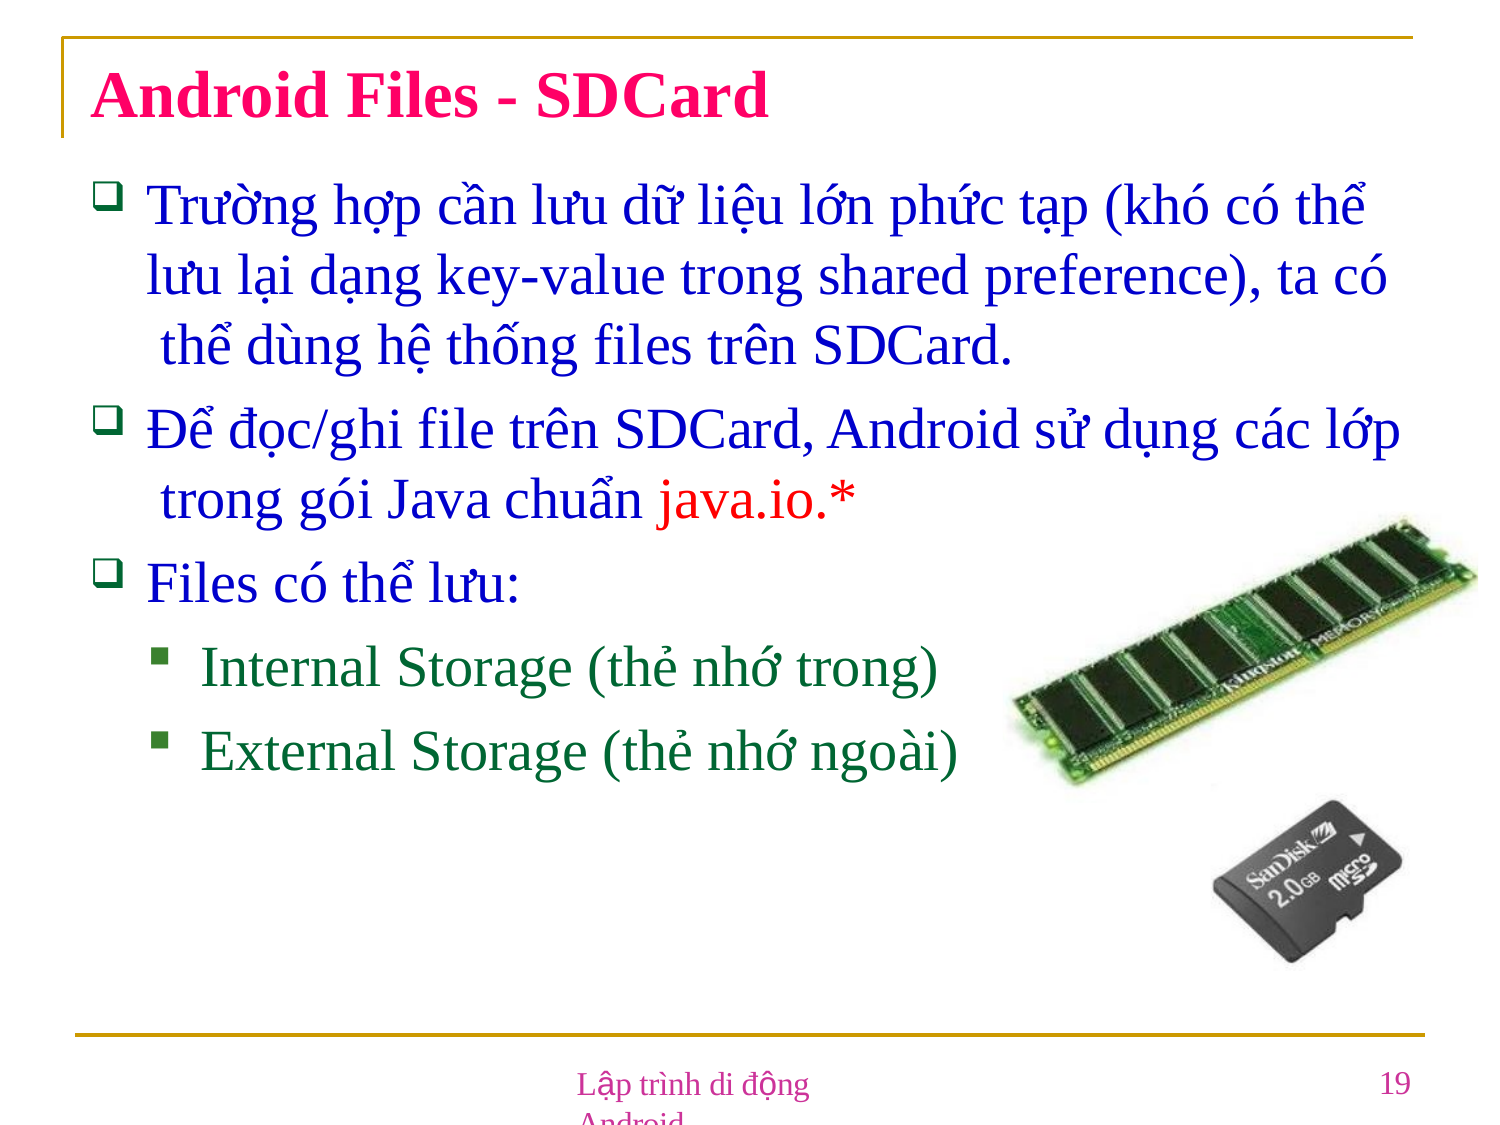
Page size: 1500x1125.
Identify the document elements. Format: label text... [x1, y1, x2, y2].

slide_number 19 [1372, 1063, 1417, 1125]
footer Lập trình di động Android [574, 1062, 926, 1125]
title Android Files - SDCard [87, 48, 773, 164]
text_box [1002, 511, 1479, 971]
text_box Trường hợp cần lưu dữ liệu lớn phức tạp (khó có thể lưu lại dạng key-value trong shared preference), ta có thể dùng hệ thống files trên SDCard. Để đọc/ghi file trên SDCard, Android sử dụng các lớp trong gói Java chuẩn java.io.* Files có thể lưu: Internal Storage (thẻ nhớ trong) External Storage (thẻ nhớ ngoài) [87, 164, 1412, 783]
